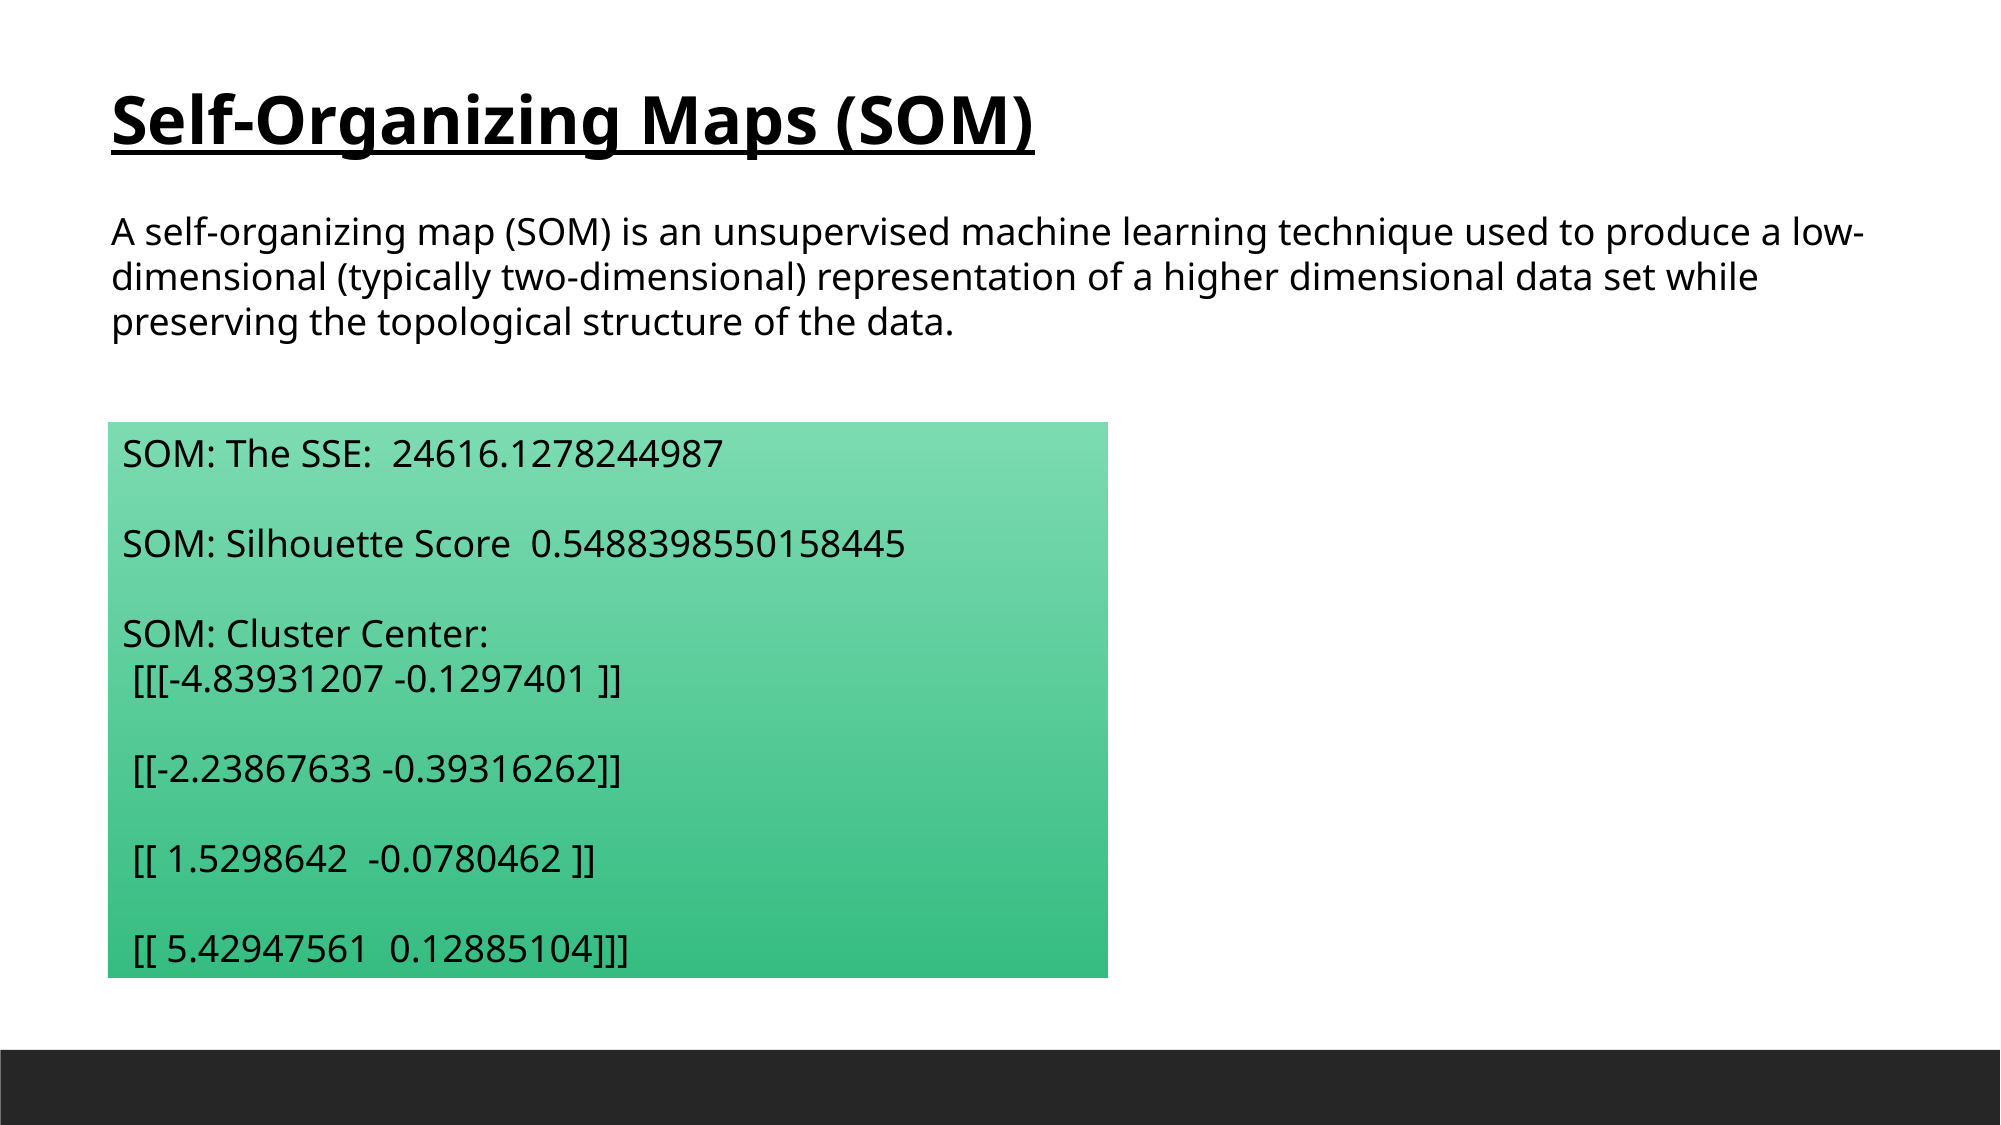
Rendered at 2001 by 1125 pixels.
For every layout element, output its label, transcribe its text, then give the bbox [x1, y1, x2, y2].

text_box Self-Organizing Maps (SOM) [96, 70, 1097, 166]
text_box A self-organizing map (SOM) is an unsupervised machine learning technique used to produce a low-dimensional (typically two-dimensional) representation of a higher dimensional data set while preserving the topological structure of the data. [96, 200, 1926, 351]
text_box SOM: The SSE: 24616.1278244987 SOM: Silhouette Score 0.5488398550158445 SOM: Cluster Center: [[[-4.83931207 -0.1297401 ]] [[-2.23867633 -0.39316262]] [[ 1.5298642 -0.0780462 ]] [[ 5.42947561 0.12885104]]] [107, 422, 1108, 978]
